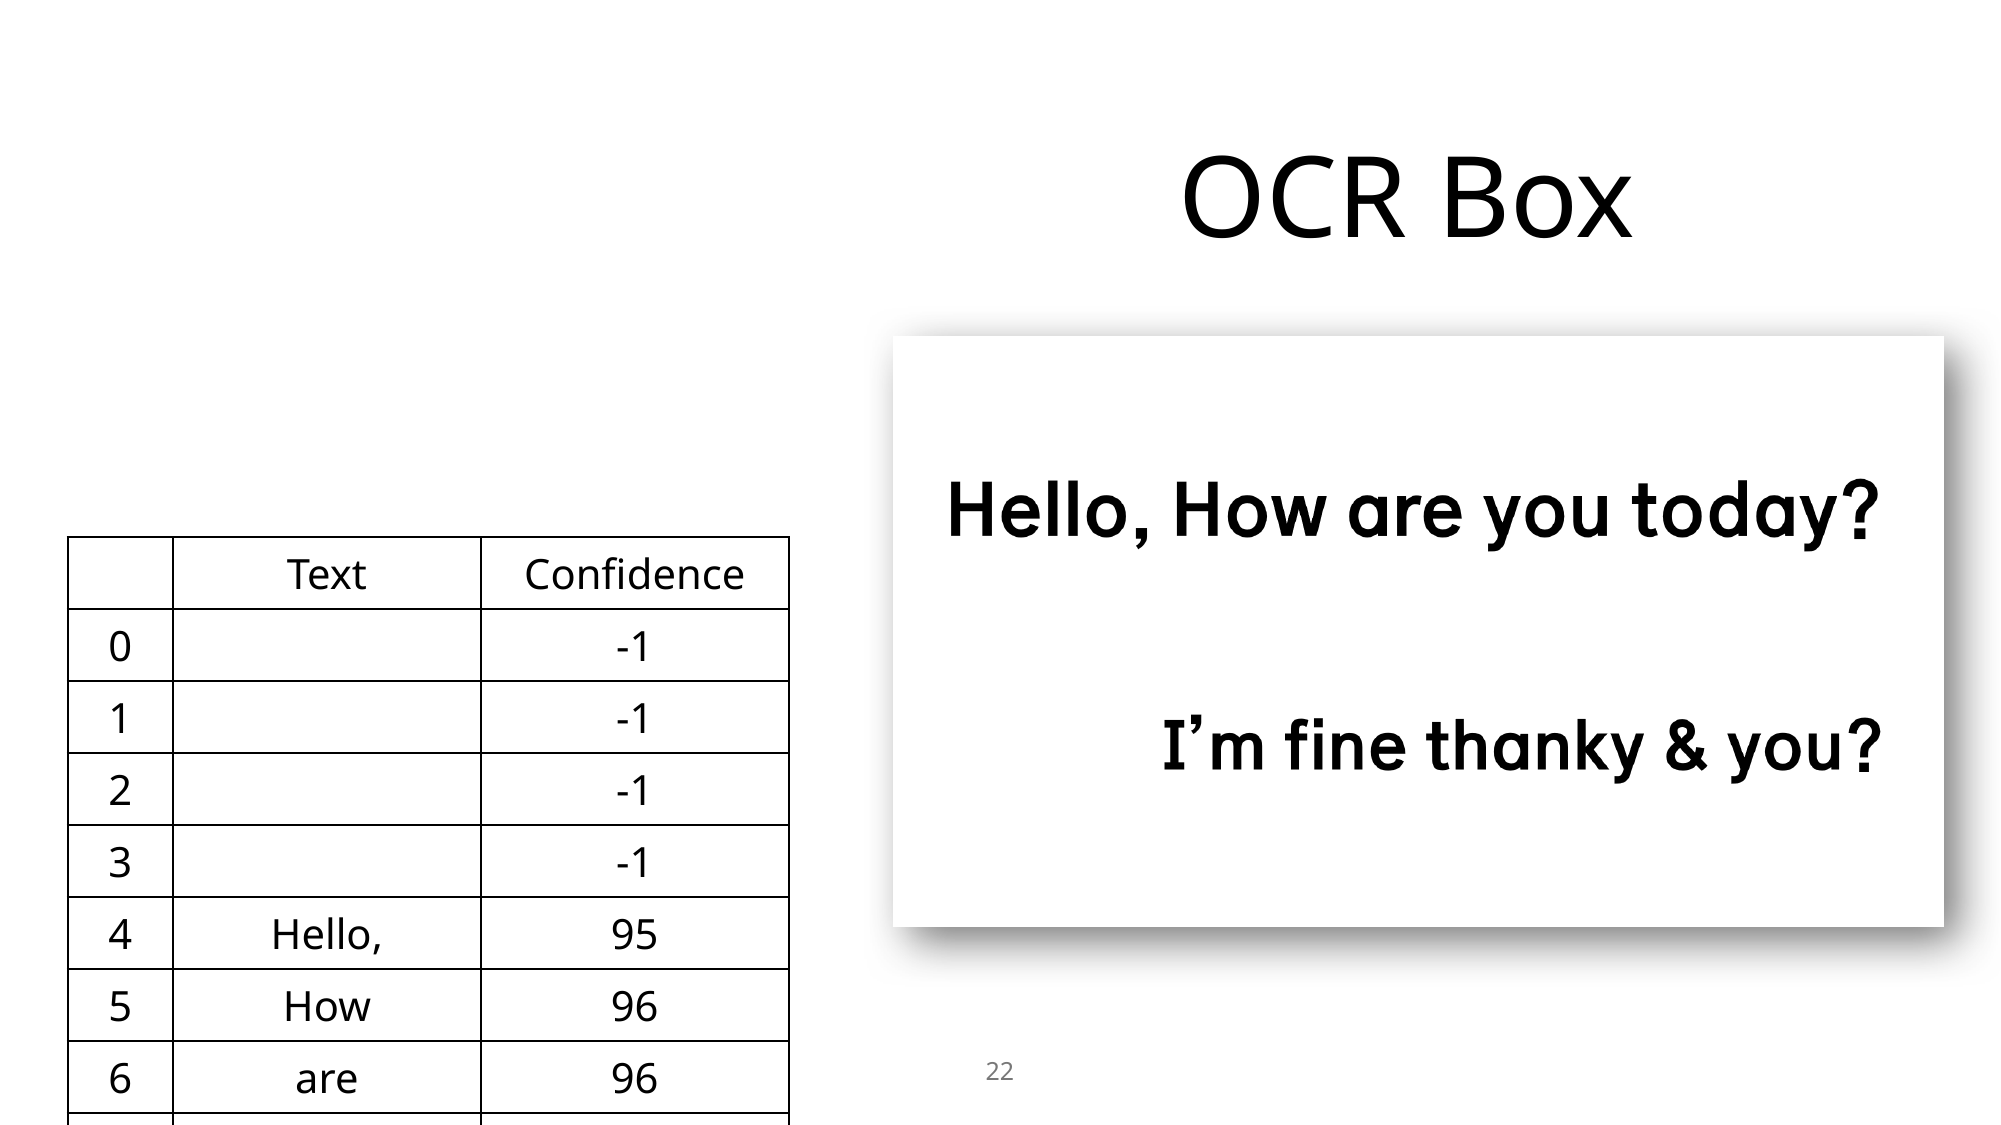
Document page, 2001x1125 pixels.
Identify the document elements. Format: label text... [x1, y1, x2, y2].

table_cell 6 [69, 1042, 172, 1112]
table_cell 5 [69, 970, 172, 1040]
table_cell -1 [482, 826, 788, 896]
slide_number 21 [790, 1042, 1225, 1103]
table_cell -1 [482, 682, 788, 752]
table_header [69, 538, 172, 608]
table_cell 3 [69, 826, 172, 896]
table_cell you [174, 1114, 480, 1125]
table_cell 1 [69, 682, 172, 752]
text_box OCR Box [1164, 117, 1651, 267]
table_cell 96 [482, 970, 788, 1040]
picture [893, 335, 1945, 927]
table_header Text [174, 538, 480, 608]
table_cell [174, 826, 480, 896]
table_cell [174, 754, 480, 824]
table_cell Hello, [174, 898, 480, 968]
table_cell -1 [482, 610, 788, 680]
table_cell 95 [482, 898, 788, 968]
table_cell 7 [69, 1114, 172, 1125]
table_cell [174, 682, 480, 752]
table_cell 2 [69, 754, 172, 824]
table_cell -1 [482, 754, 788, 824]
table_cell 0 [69, 610, 172, 680]
table_cell are [174, 1042, 480, 1112]
table_cell 96 [482, 1114, 788, 1125]
table_cell How [174, 970, 480, 1040]
table_cell 96 [482, 1042, 788, 1112]
table_cell 4 [69, 898, 172, 968]
table_cell [174, 610, 480, 680]
table_header Confidence [482, 538, 788, 608]
